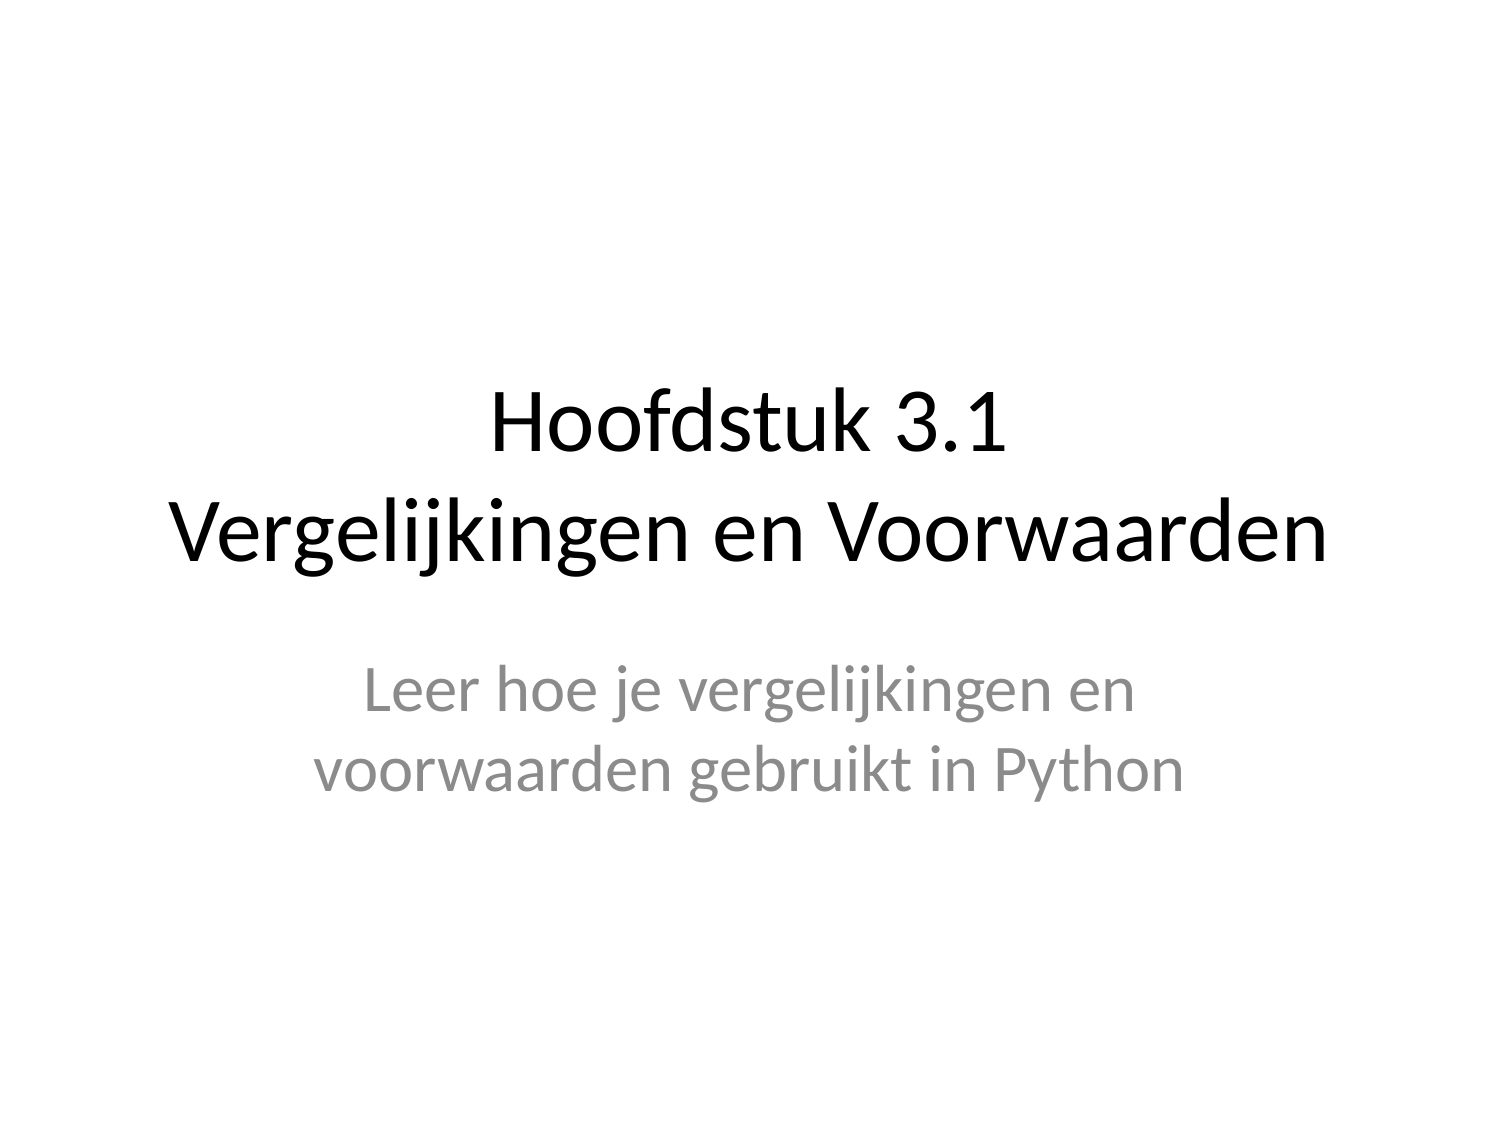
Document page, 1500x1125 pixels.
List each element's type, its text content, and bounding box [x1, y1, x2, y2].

subtitle Leer hoe je vergelijkingen en voorwaarden gebruikt in Python [225, 637, 1275, 925]
title Hoofdstuk 3.1 Vergelijkingen en Voorwaarden [112, 349, 1388, 591]
